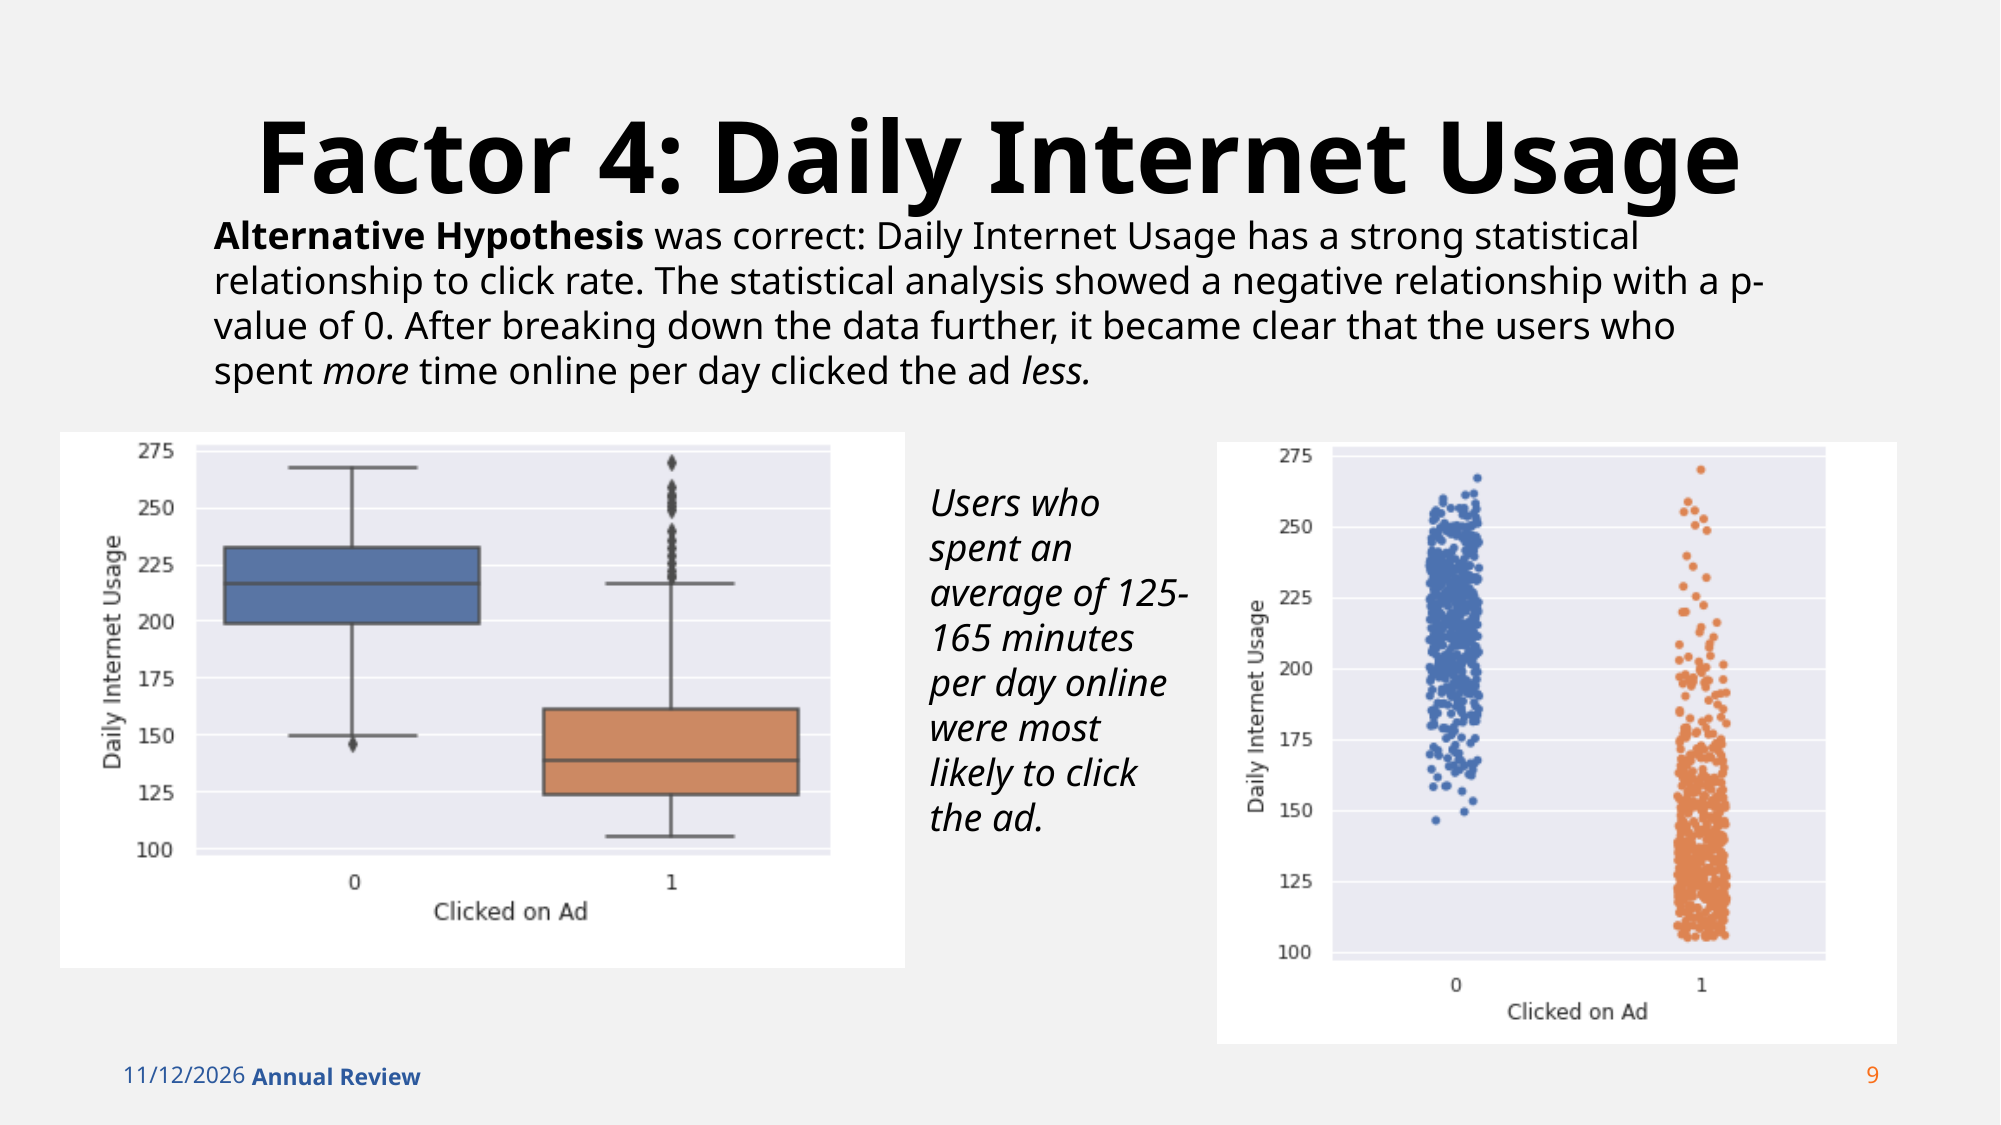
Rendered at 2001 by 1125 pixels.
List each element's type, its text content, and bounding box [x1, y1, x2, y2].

picture [59, 432, 905, 968]
picture [1217, 442, 1897, 1044]
text_box Users who spent an average of 125-165 minutes per day online were most likely to click the ad. [914, 471, 1206, 892]
text_box Alternative Hypothesis was correct: Daily Internet Usage has a strong statistical relationship to click rate. The statistical analysis showed a negative relationship with a p-value of 0. After breaking down the data further, it became clear that the users who spent more time online per day clicked the ad less. [199, 204, 1801, 535]
title Factor 4: Daily Internet Usage [137, 104, 1863, 219]
